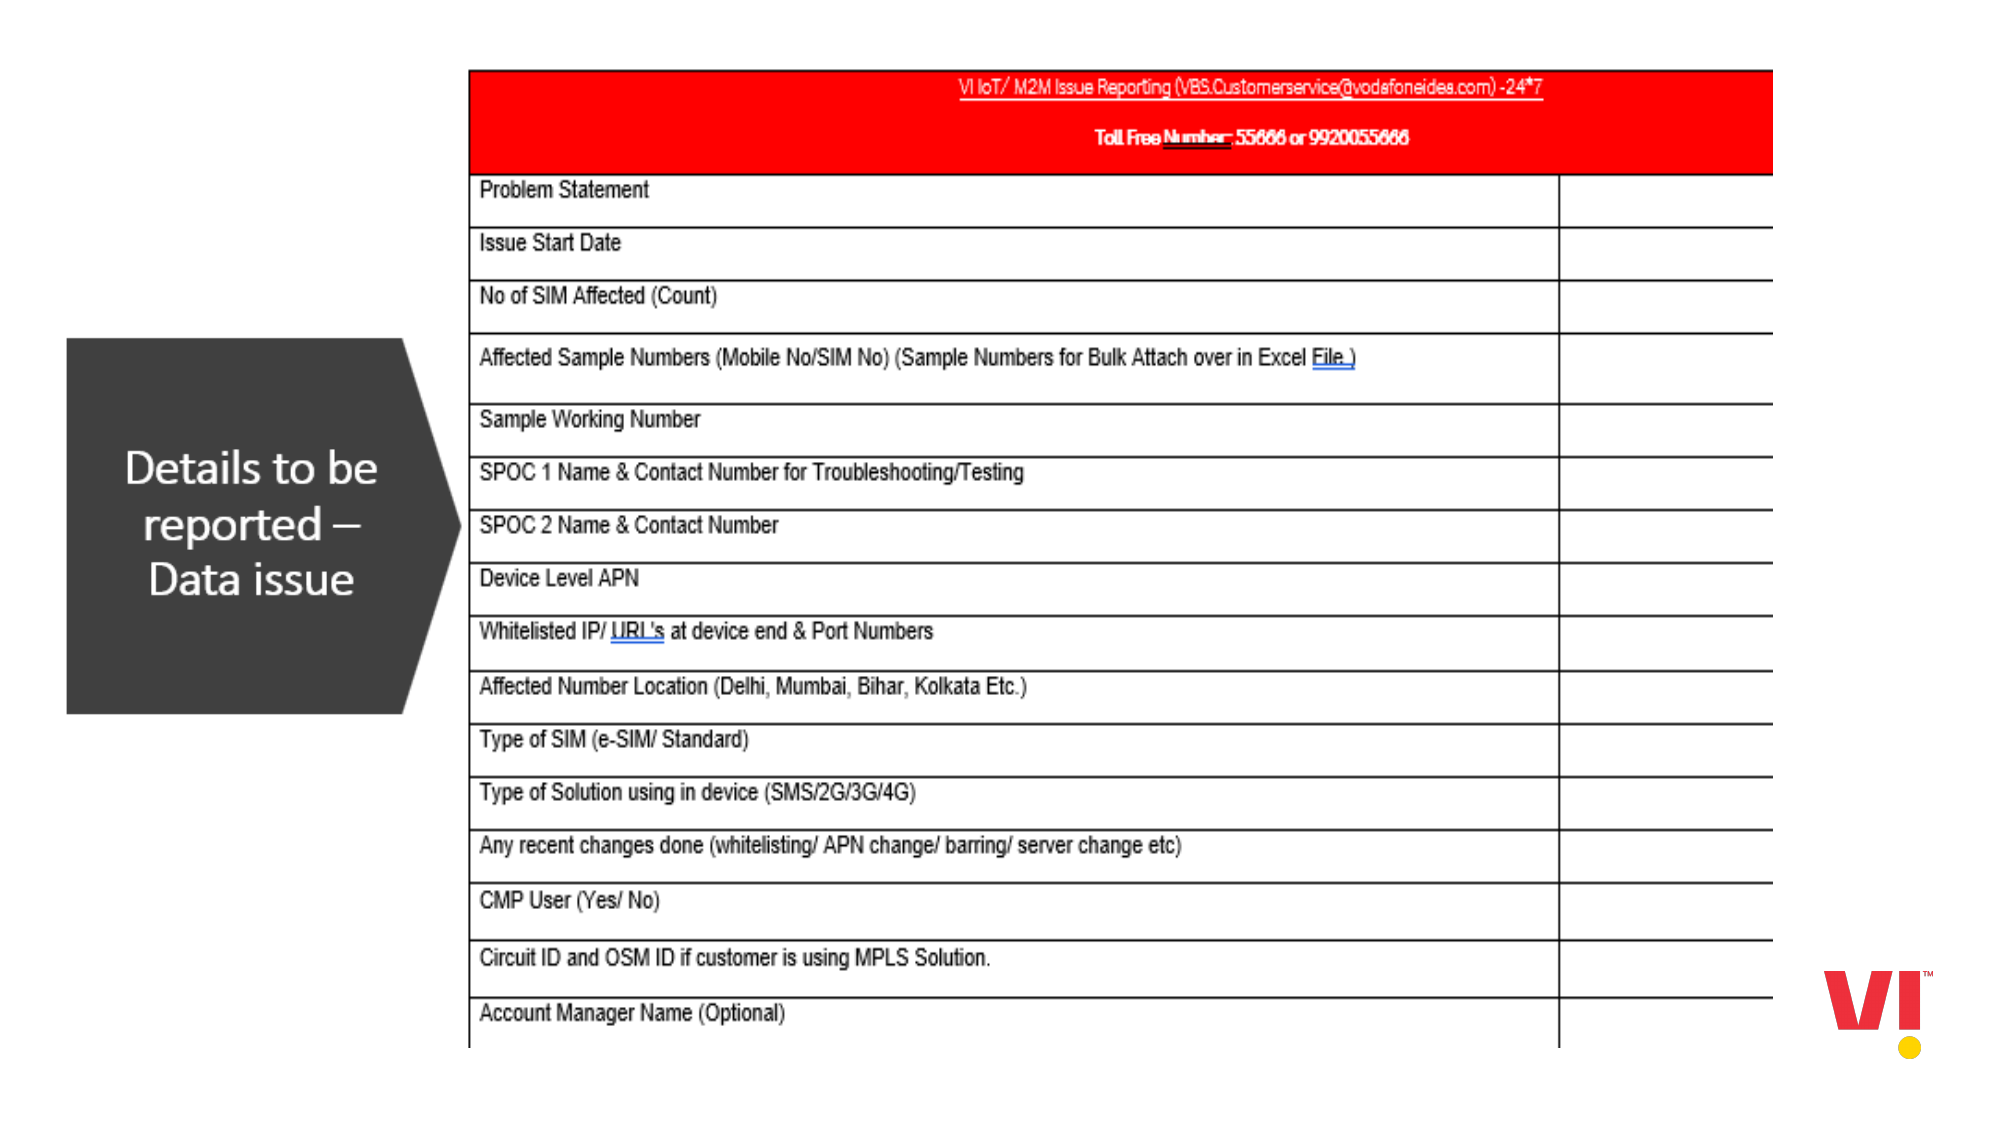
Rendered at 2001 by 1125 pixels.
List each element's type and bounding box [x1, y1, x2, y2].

picture [467, 66, 1773, 1048]
picture [1824, 971, 1933, 1059]
list [56, 329, 467, 727]
